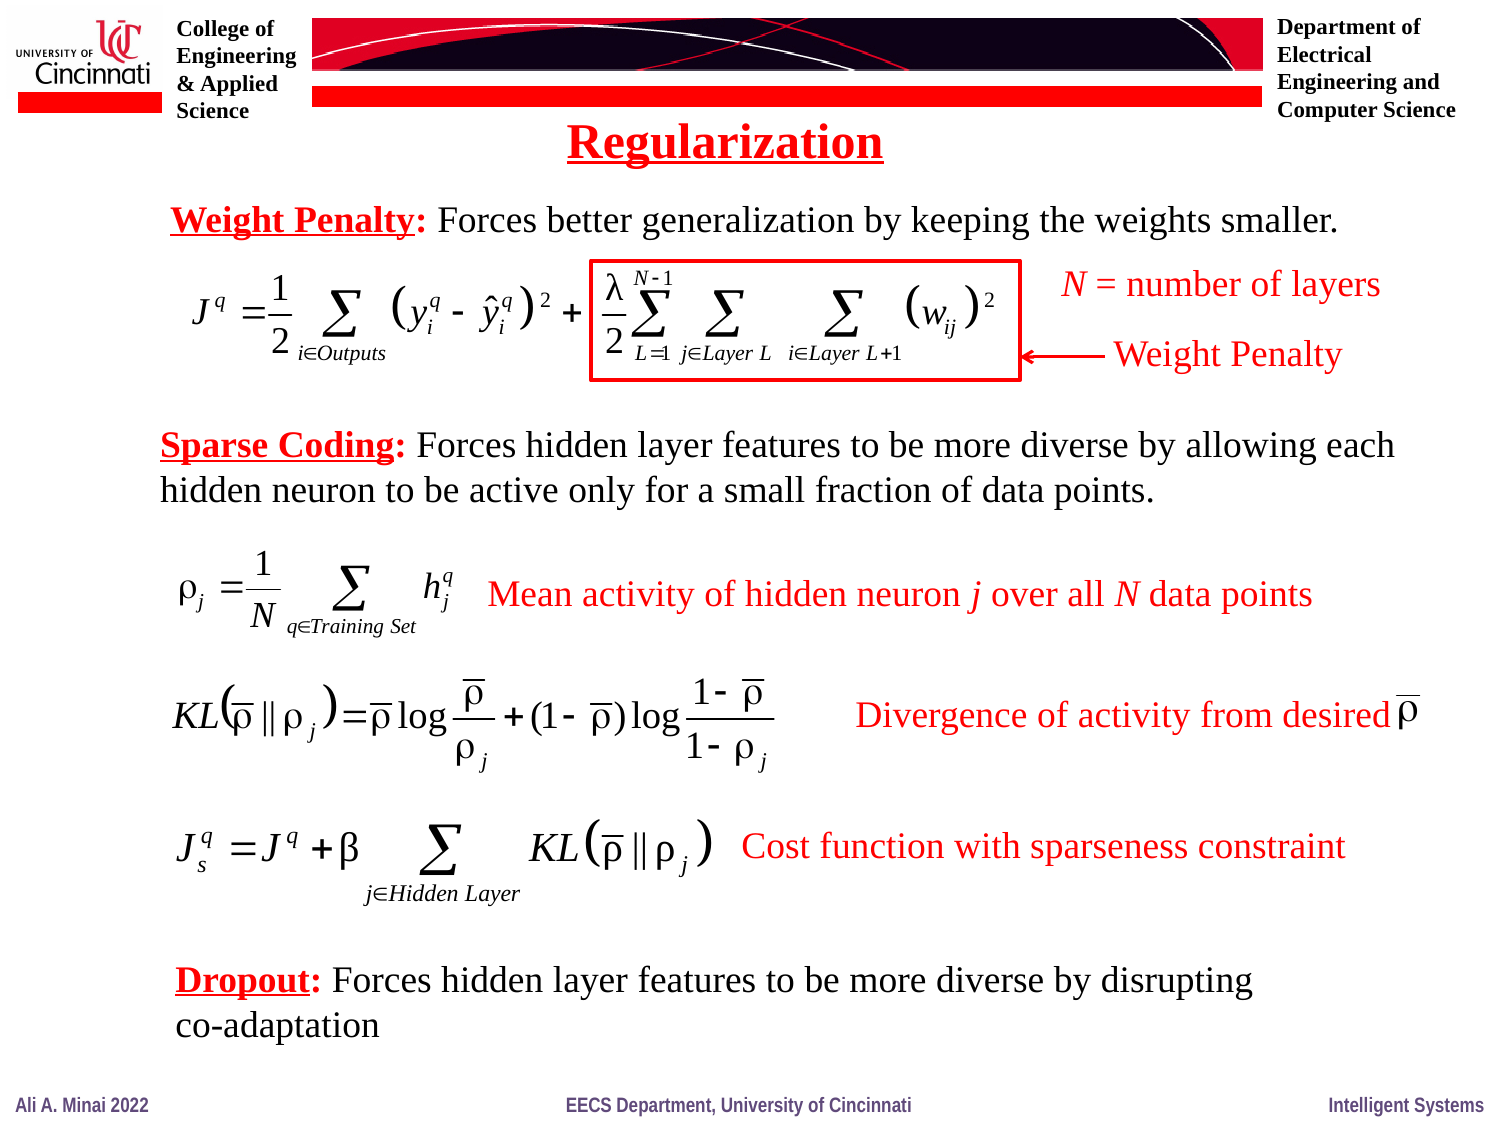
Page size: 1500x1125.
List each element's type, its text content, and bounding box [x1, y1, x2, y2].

text_box Weight Penalty [1098, 321, 1359, 382]
text_box Weight Penalty: Forces better generalization by keeping the weights smaller. [155, 187, 1356, 248]
text_box Dropout: Forces hidden layer features to be more diverse by disrupting co-adaptation [160, 947, 1296, 1052]
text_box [173, 540, 465, 645]
picture [312, 18, 1263, 71]
text_box Sparse Coding: Forces hidden layer features to be more diverse by allowing each hidden neuron to be active only for a small fraction of data points. [145, 412, 1416, 518]
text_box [183, 260, 1007, 373]
text_box Regularization [551, 100, 899, 176]
text_box Cost function with sparseness constraint [726, 813, 1362, 873]
text_box N = number of layers [1046, 251, 1397, 312]
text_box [165, 667, 781, 781]
picture [6, 5, 163, 99]
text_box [1389, 686, 1428, 740]
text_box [167, 813, 716, 914]
text_box Divergence of activity from desired [840, 682, 1407, 743]
text_box [589, 259, 1022, 382]
text_box Mean activity of hidden neuron j over all N data points [472, 562, 1329, 622]
